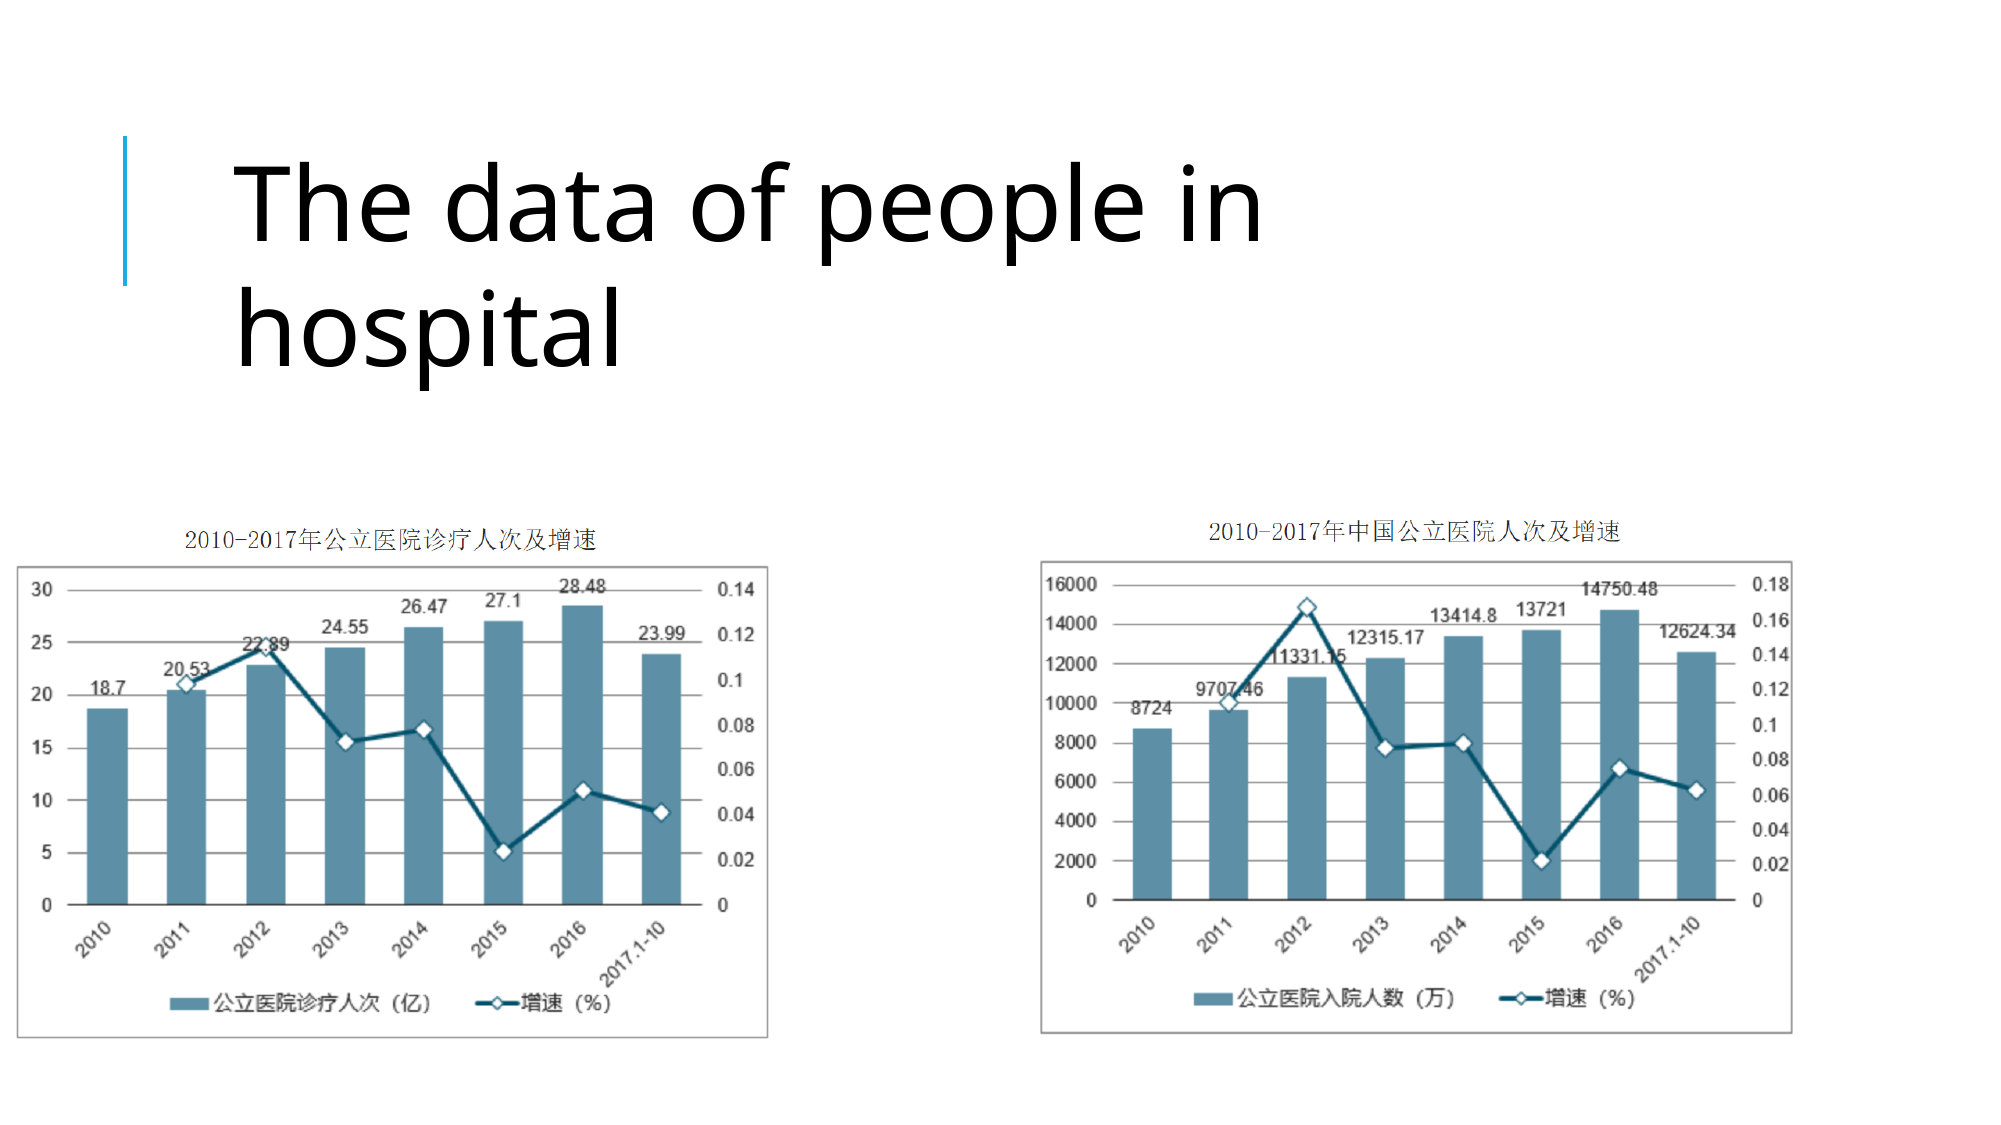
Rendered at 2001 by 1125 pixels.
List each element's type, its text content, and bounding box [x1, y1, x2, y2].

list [0, 511, 794, 1064]
text_box The data of people in hospital [219, 130, 1597, 395]
picture [972, 470, 1844, 1064]
